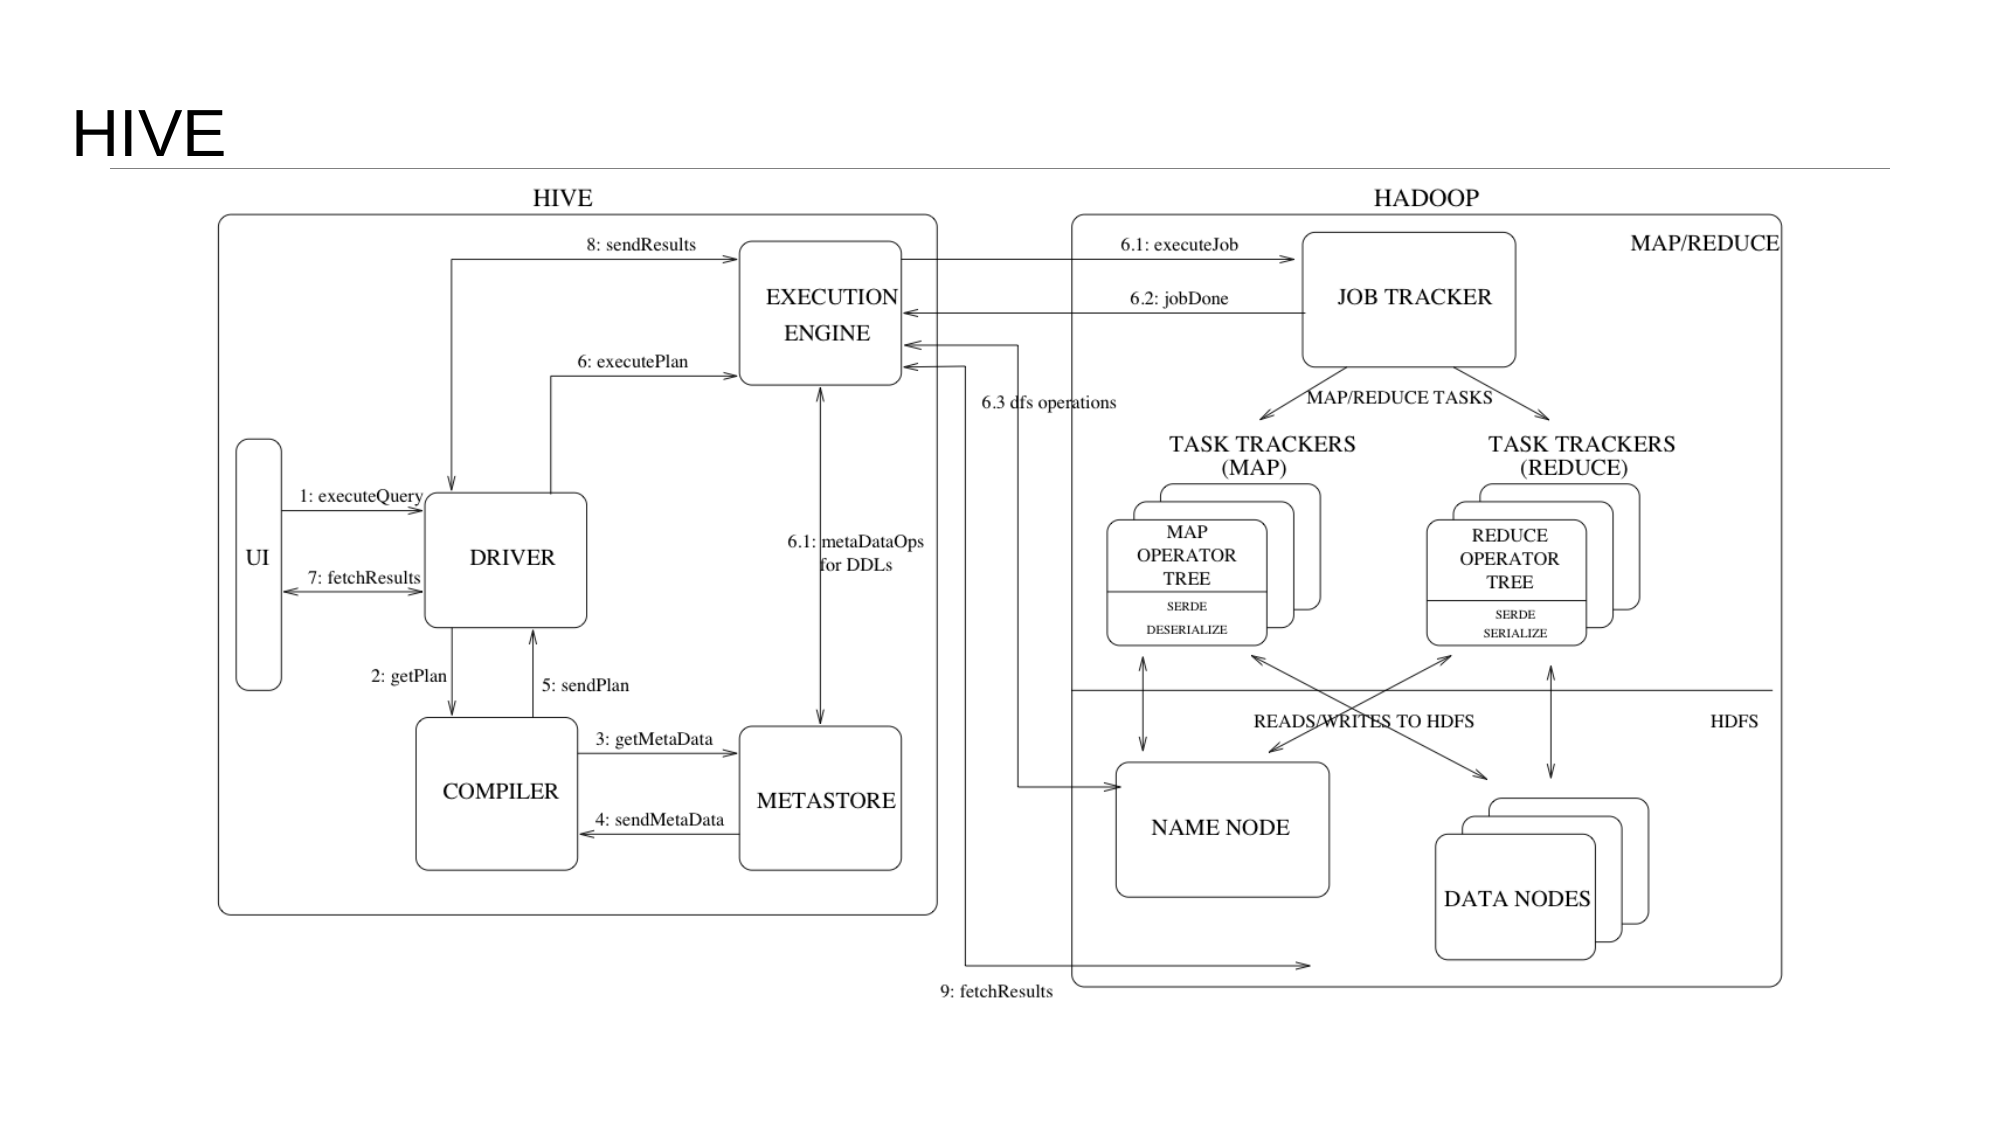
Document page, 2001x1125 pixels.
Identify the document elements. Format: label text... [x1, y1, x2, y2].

text_box HIVE [56, 90, 1444, 179]
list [204, 184, 1796, 1008]
